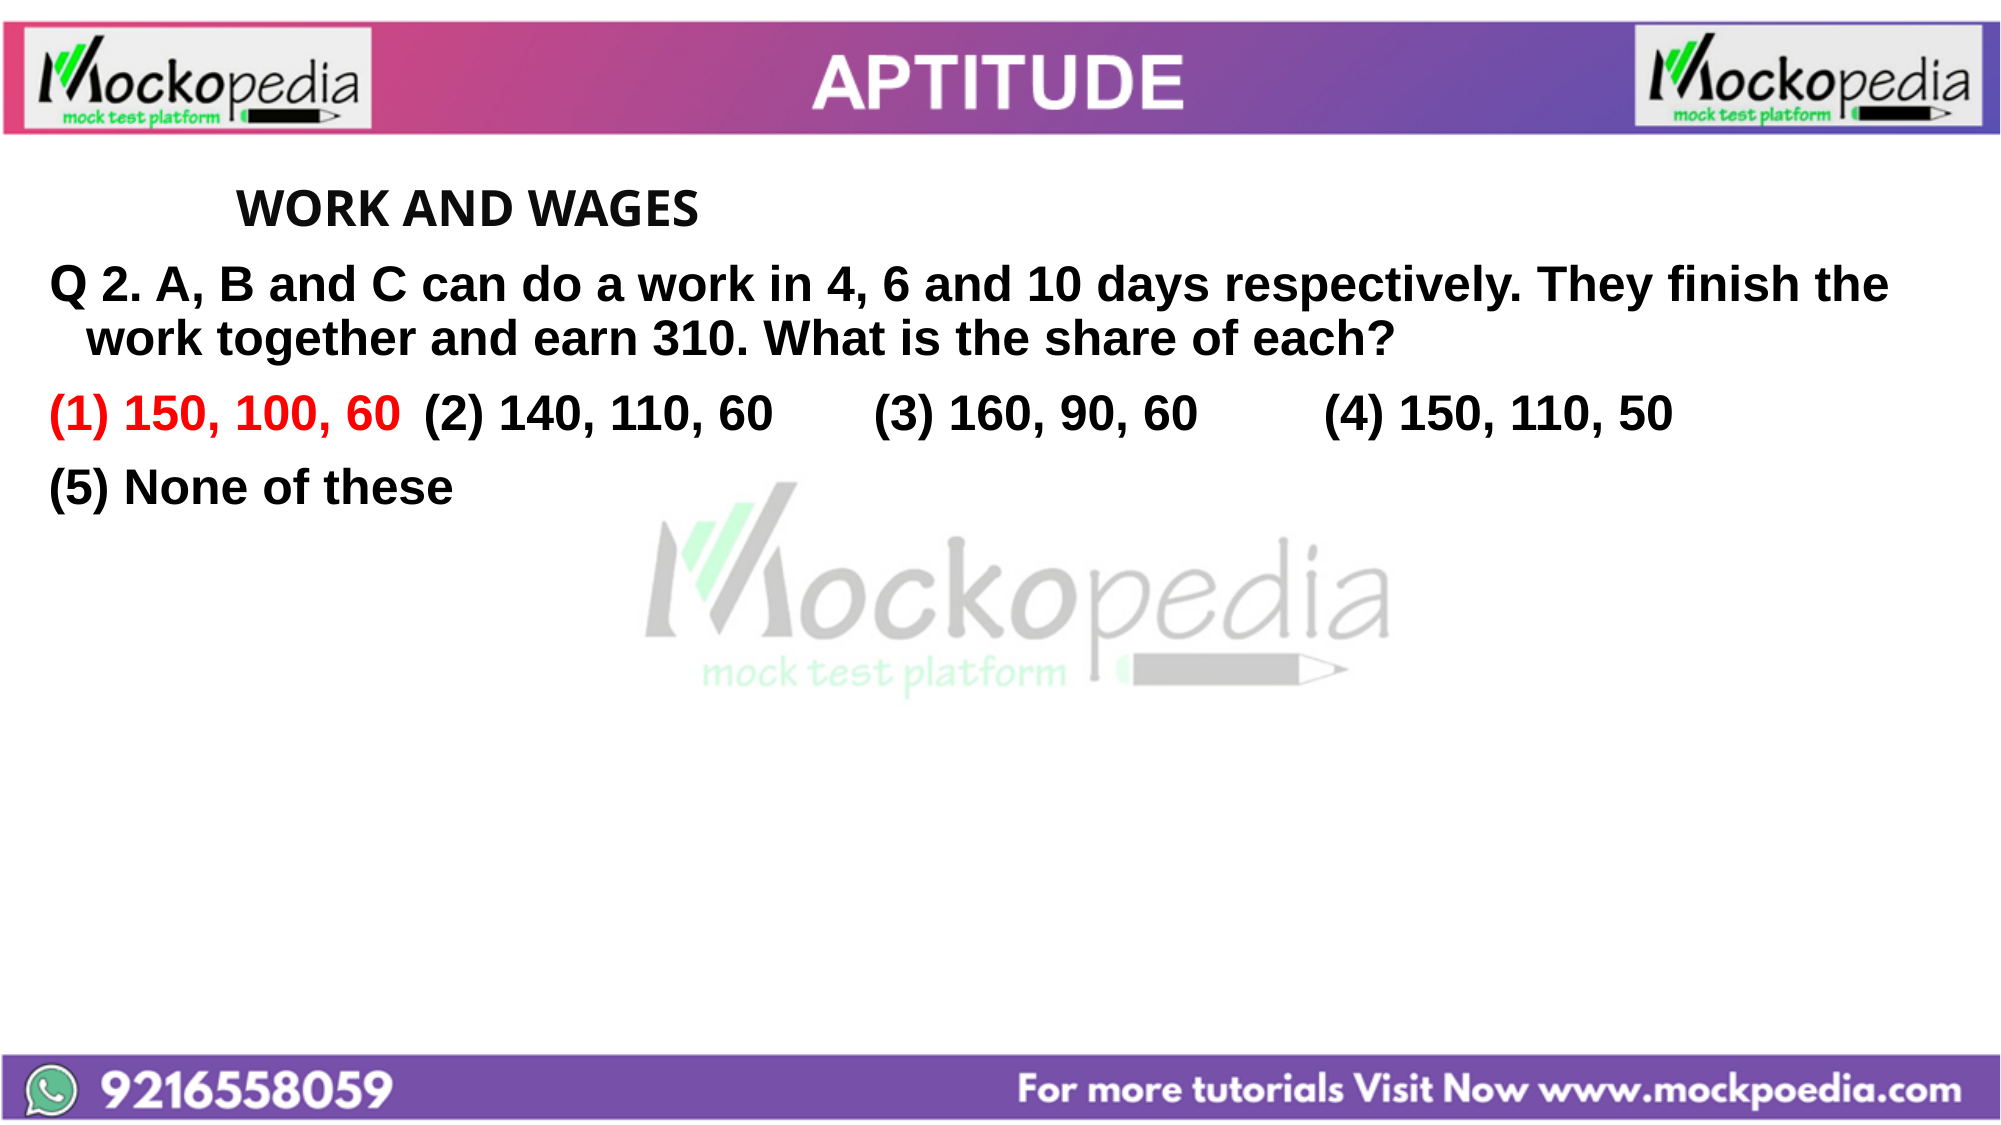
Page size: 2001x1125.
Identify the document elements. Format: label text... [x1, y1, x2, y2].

title [41, 31, 1959, 142]
list WORK AND WAGES Q 2. A, B and C can do a work in 4, 6 and 10 days respectively. They finish the work together and earn 310. What is the share of each? (1) 150, 100, 60 (2) 140, 110, 60 (3) 160, 90, 60 (4) 150, 110, 50 (5) None of these [33, 175, 1959, 1053]
picture [0, 0, 2001, 1125]
